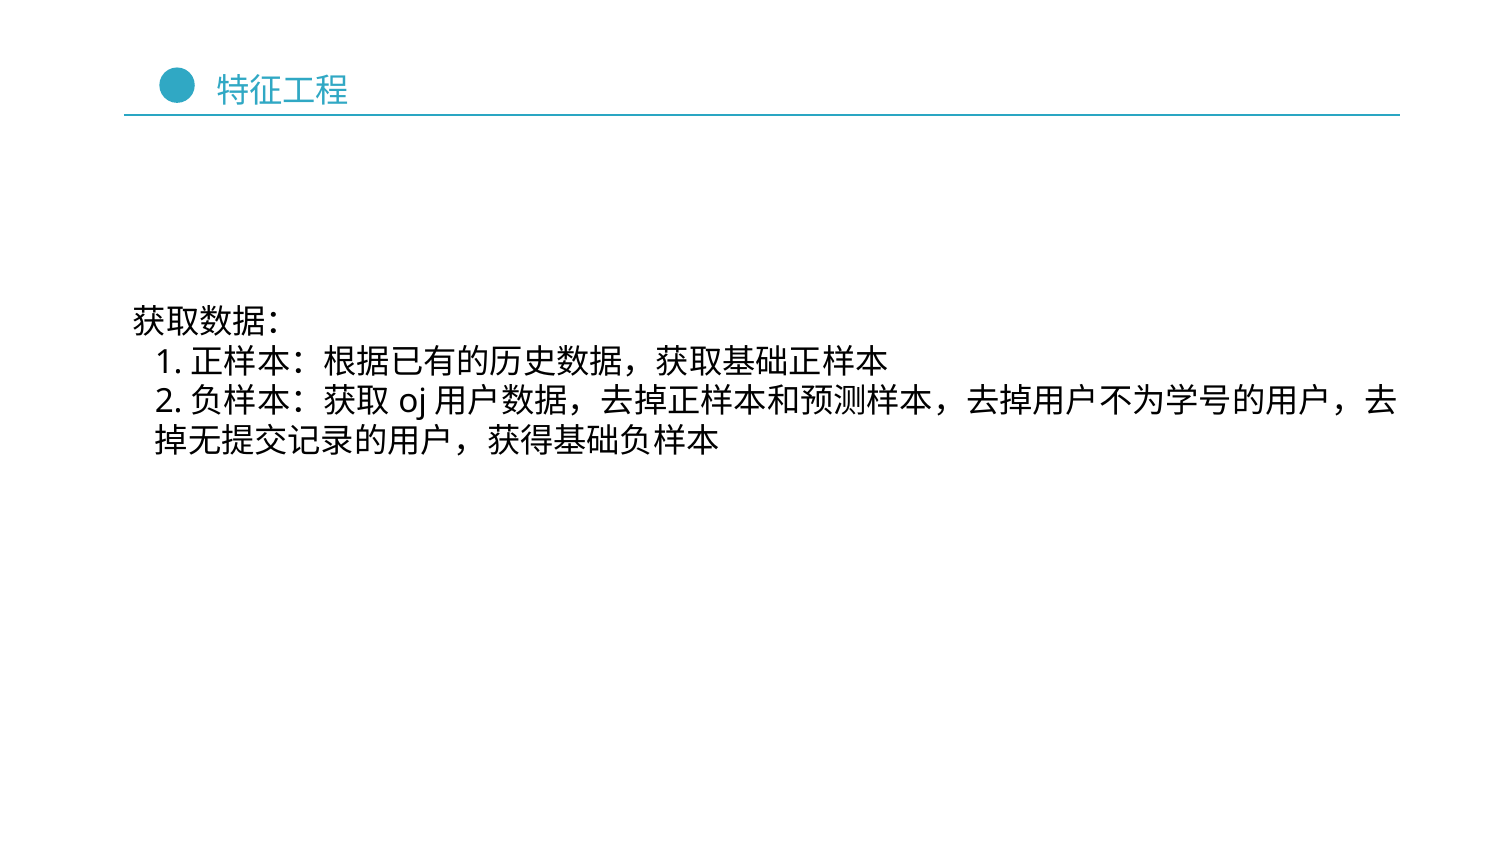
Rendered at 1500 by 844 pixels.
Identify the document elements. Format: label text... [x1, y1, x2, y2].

text_box 获取数据： 1.正样本：根据已有的历史数据，获取基础正样本 2.负样本：获取oj用户数据，去掉正样本和预测样本，去掉用户不为学号的用户，去掉无提交记录的用户，获得基础负样本 [65, 292, 1435, 507]
